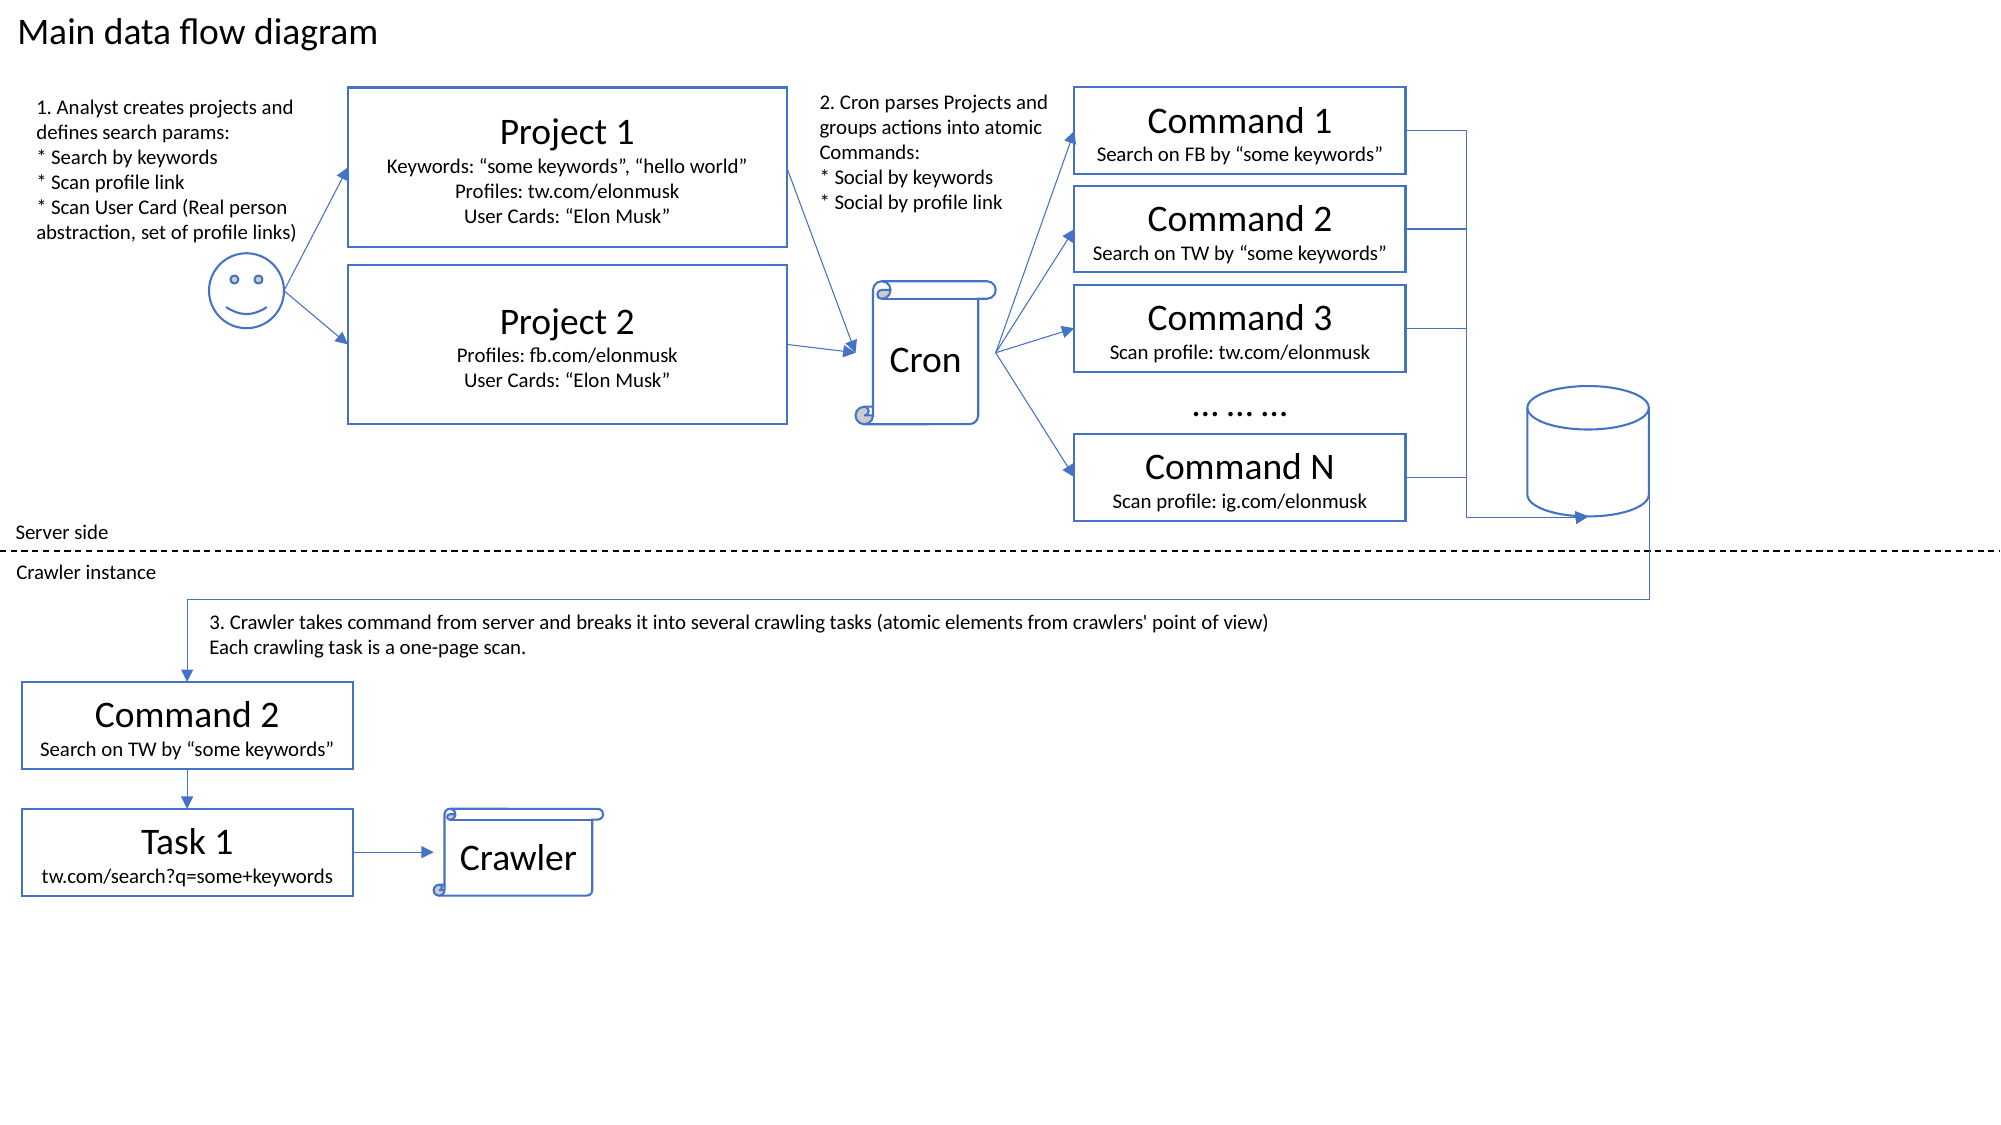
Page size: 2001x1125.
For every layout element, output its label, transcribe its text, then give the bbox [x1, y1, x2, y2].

text_box [1526, 385, 1650, 518]
text_box Server side [0, 510, 124, 551]
text_box Cron [971, 280, 978, 425]
text_box … … … [1075, 371, 1405, 432]
text_box 3. Crawler takes command from server and breaks it into several crawling tasks (atomic elements from crawlers' point of view) Each crawling task is a one-page scan. [194, 601, 804, 666]
text_box Command 1 Search on FB by “some keywords” [1100, 86, 1407, 175]
text_box Project 2 Profiles: fb.com/elonmusk User Cards: “Elon Musk” [347, 264, 788, 425]
text_box Main data flow diagram [2, 0, 394, 60]
text_box [207, 252, 283, 330]
text_box Crawler instance [1, 552, 172, 591]
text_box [804, 0, 971, 1125]
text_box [1405, 328, 1528, 451]
text_box Command 3 Scan profile: tw.com/elonmusk [1075, 284, 1405, 371]
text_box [786, 167, 804, 344]
text_box Command 2 Search on TW by “some keywords” [21, 681, 354, 770]
text_box Project 1 Keywords: “some keywords”, “hello world” Profiles: tw.com/elonmusk User Cards: “Elon Musk” [347, 86, 788, 248]
text_box Command 2 Search on TW by “some keywords” [1075, 185, 1405, 273]
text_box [978, 328, 1075, 352]
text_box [1405, 130, 1528, 229]
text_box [1405, 229, 1528, 328]
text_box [1405, 451, 1528, 478]
text_box Task 1 tw.com/search?q=some+keywords [21, 808, 354, 897]
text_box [978, 229, 1075, 328]
text_box Command N Scan profile: ig.com/elonmusk [1073, 433, 1407, 522]
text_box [786, 344, 804, 353]
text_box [978, 352, 1075, 478]
text_box 3. Crawler takes command from server and breaks it into several crawling tasks (atomic elements from crawlers' point of view) Each crawling task is a one-page scan. [971, 601, 1285, 666]
text_box 1. Analyst creates projects and defines search params: * Search by keywords * Scan profile link * Scan User Card (Real person abstraction, set of profile links) [21, 86, 316, 252]
text_box Crawler [432, 807, 605, 897]
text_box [283, 167, 348, 290]
text_box 2. Cron parses Projects and groups actions into atomic Commands: * Social by keywords * Social by profile link [971, 81, 1100, 221]
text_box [978, 130, 1075, 229]
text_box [283, 290, 348, 345]
